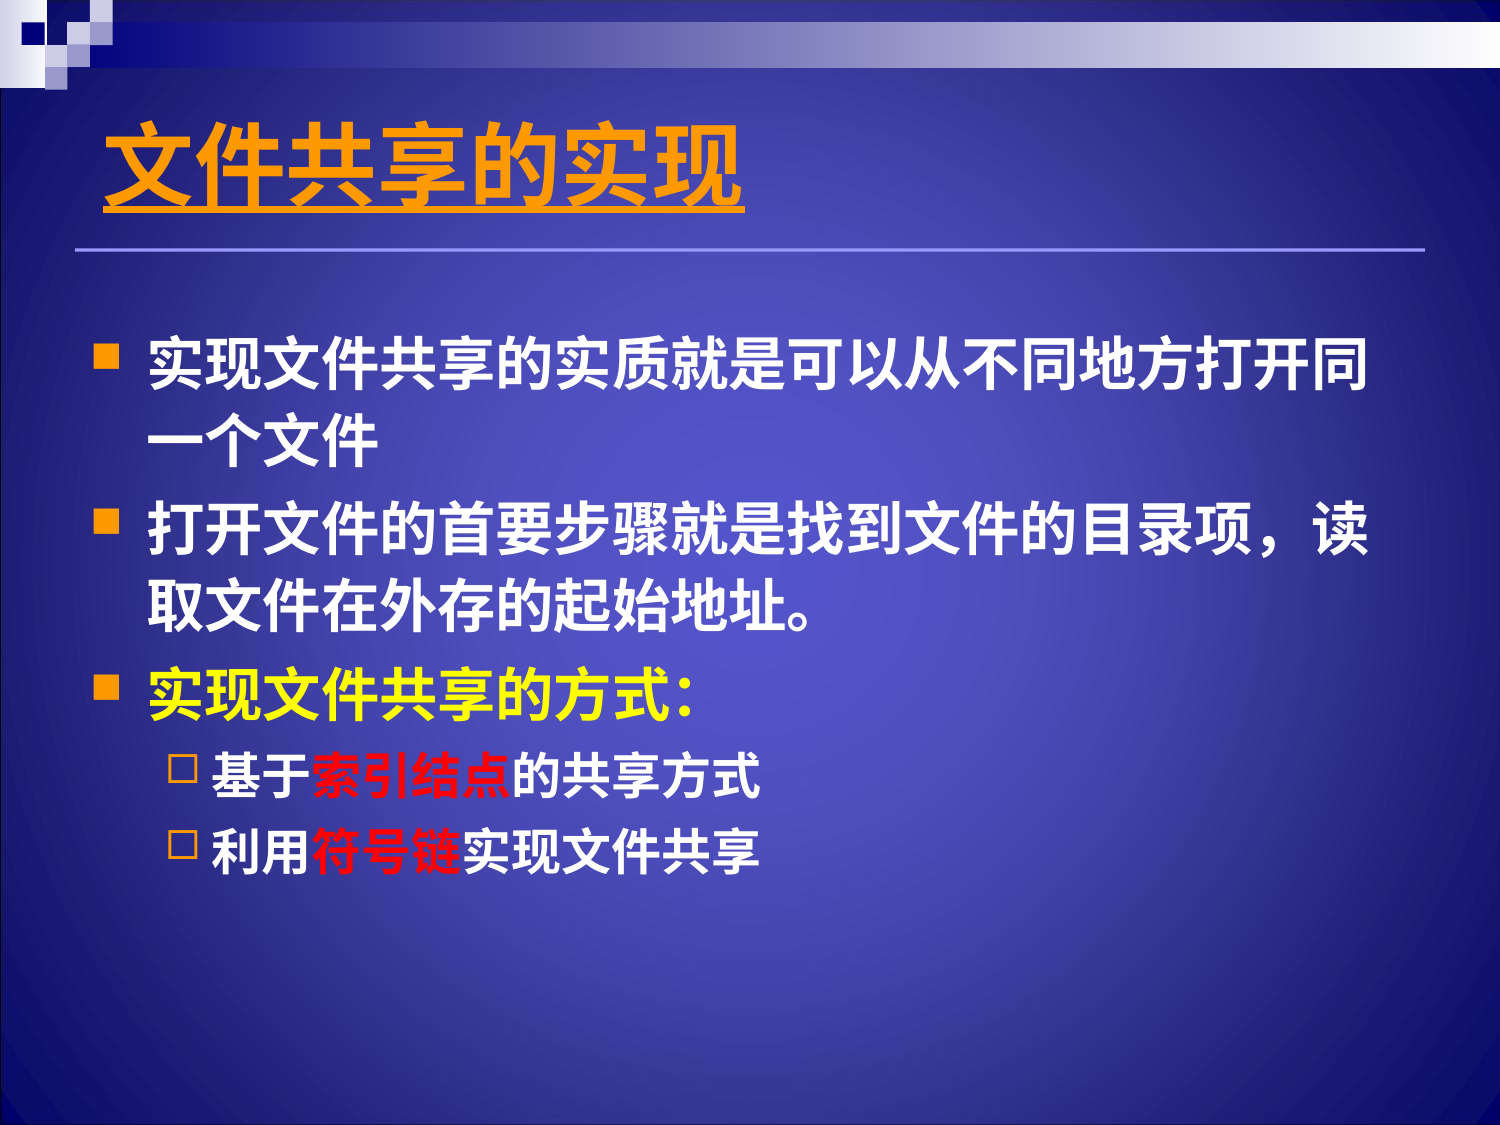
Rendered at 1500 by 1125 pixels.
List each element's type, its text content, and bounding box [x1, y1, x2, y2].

picture [47, 0, 89, 45]
list 实现文件共享的实质就是可以从不同地方打开同一个文件 打开文件的首要步骤就是找到文件的目录项，读取文件在外存的起始地址。 实现文件共享的方式： 基于索引结点的共享方式 利用符号链实现文件共享 [75, 312, 1400, 1051]
title 文件共享的实现 [87, 75, 1413, 250]
picture [0, 67, 1500, 1125]
picture [113, 0, 1500, 22]
